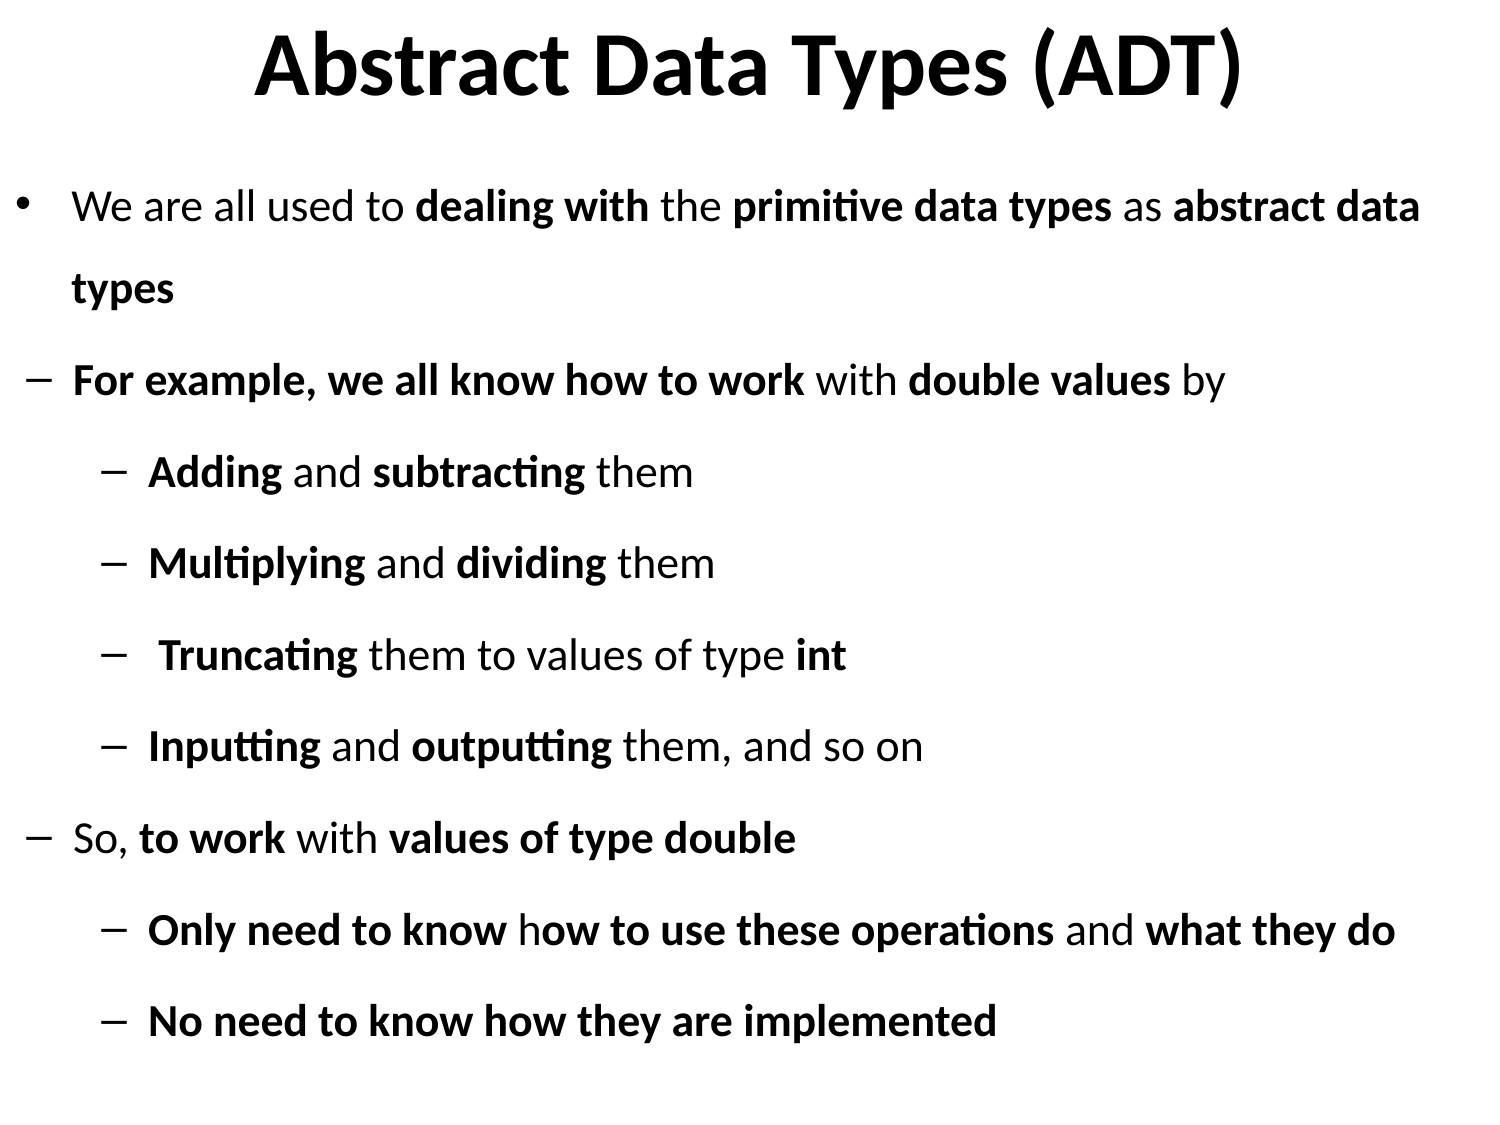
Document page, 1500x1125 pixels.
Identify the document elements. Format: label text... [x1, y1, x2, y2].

title Abstract Data Types (ADT) [75, 0, 1425, 140]
list We are all used to dealing with the primitive data types as abstract data types For example, we all know how to work with double values by Adding and subtracting them Multiplying and dividing them Truncating them to values of type int Inputting and outputting them, and so on So, to work with values of type double Only need to know how to use these operations and what they do No need to know how they are implemented [0, 140, 1500, 1125]
